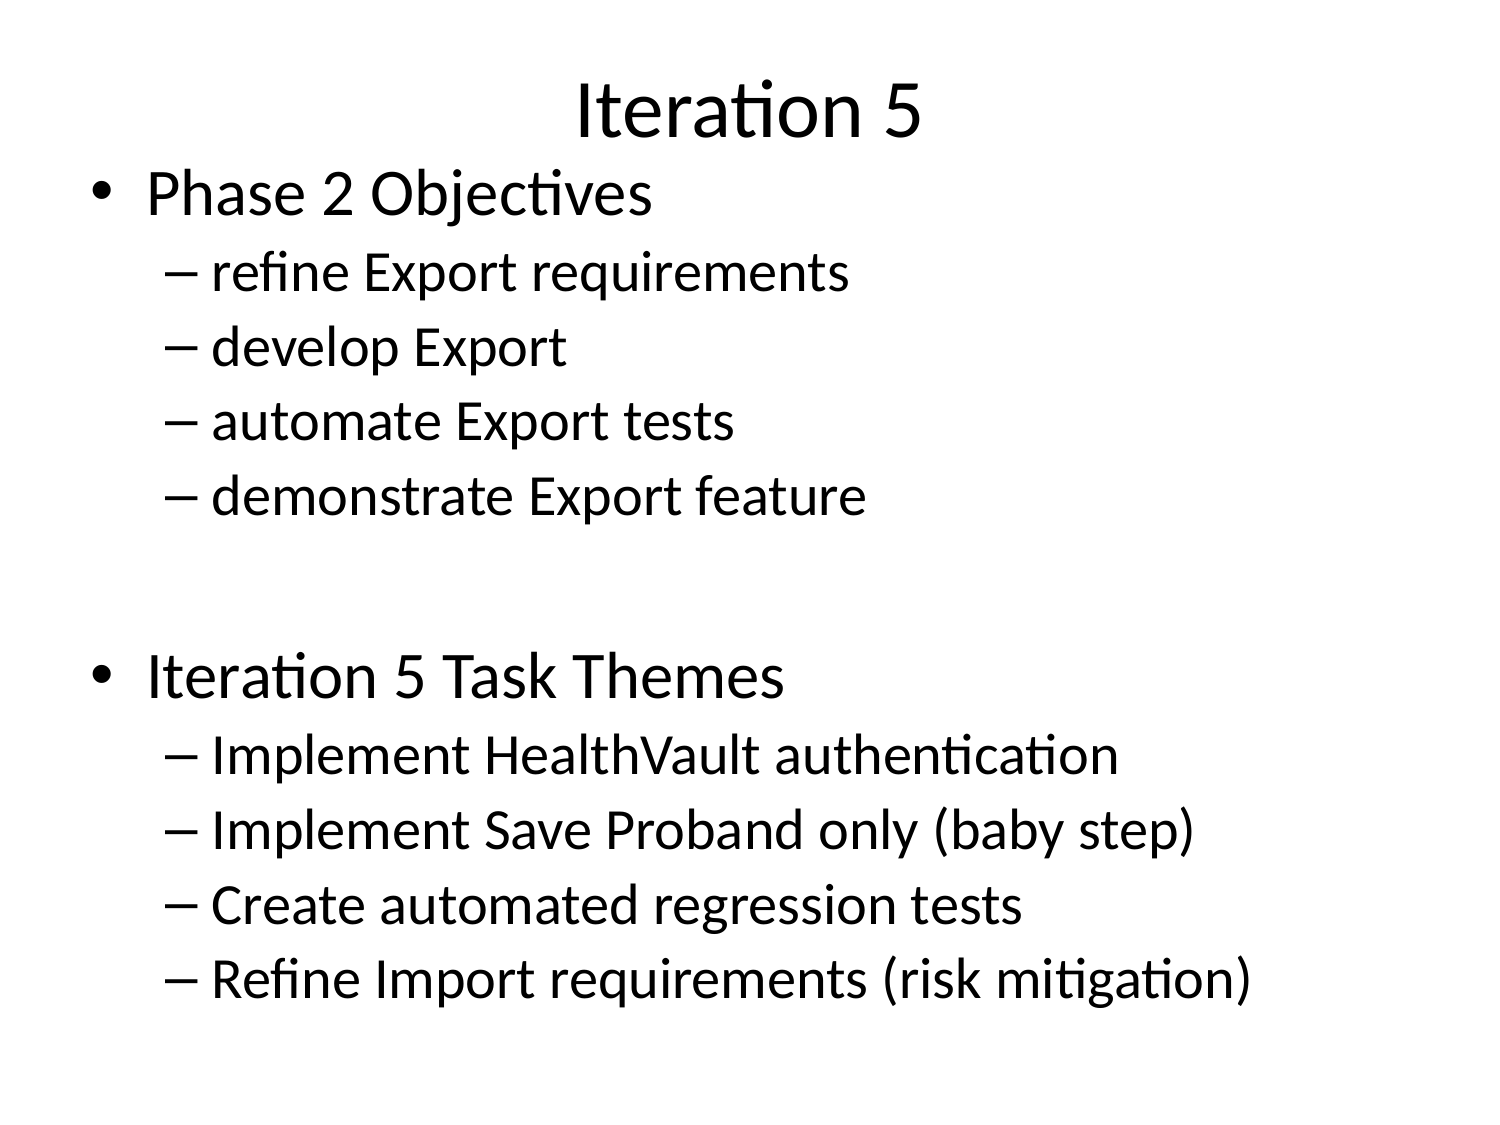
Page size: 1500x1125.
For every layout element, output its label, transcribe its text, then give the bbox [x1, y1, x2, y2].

title Iteration 5 [74, 44, 1426, 149]
list Phase 2 Objectives refine Export requirements develop Export automate Export tests demonstrate Export feature Iteration 5 Task Themes Implement HealthVault authentication Implement Save Proband only (baby step) Create automated regression tests Refine Import requirements (risk mitigation) [74, 149, 1426, 1088]
